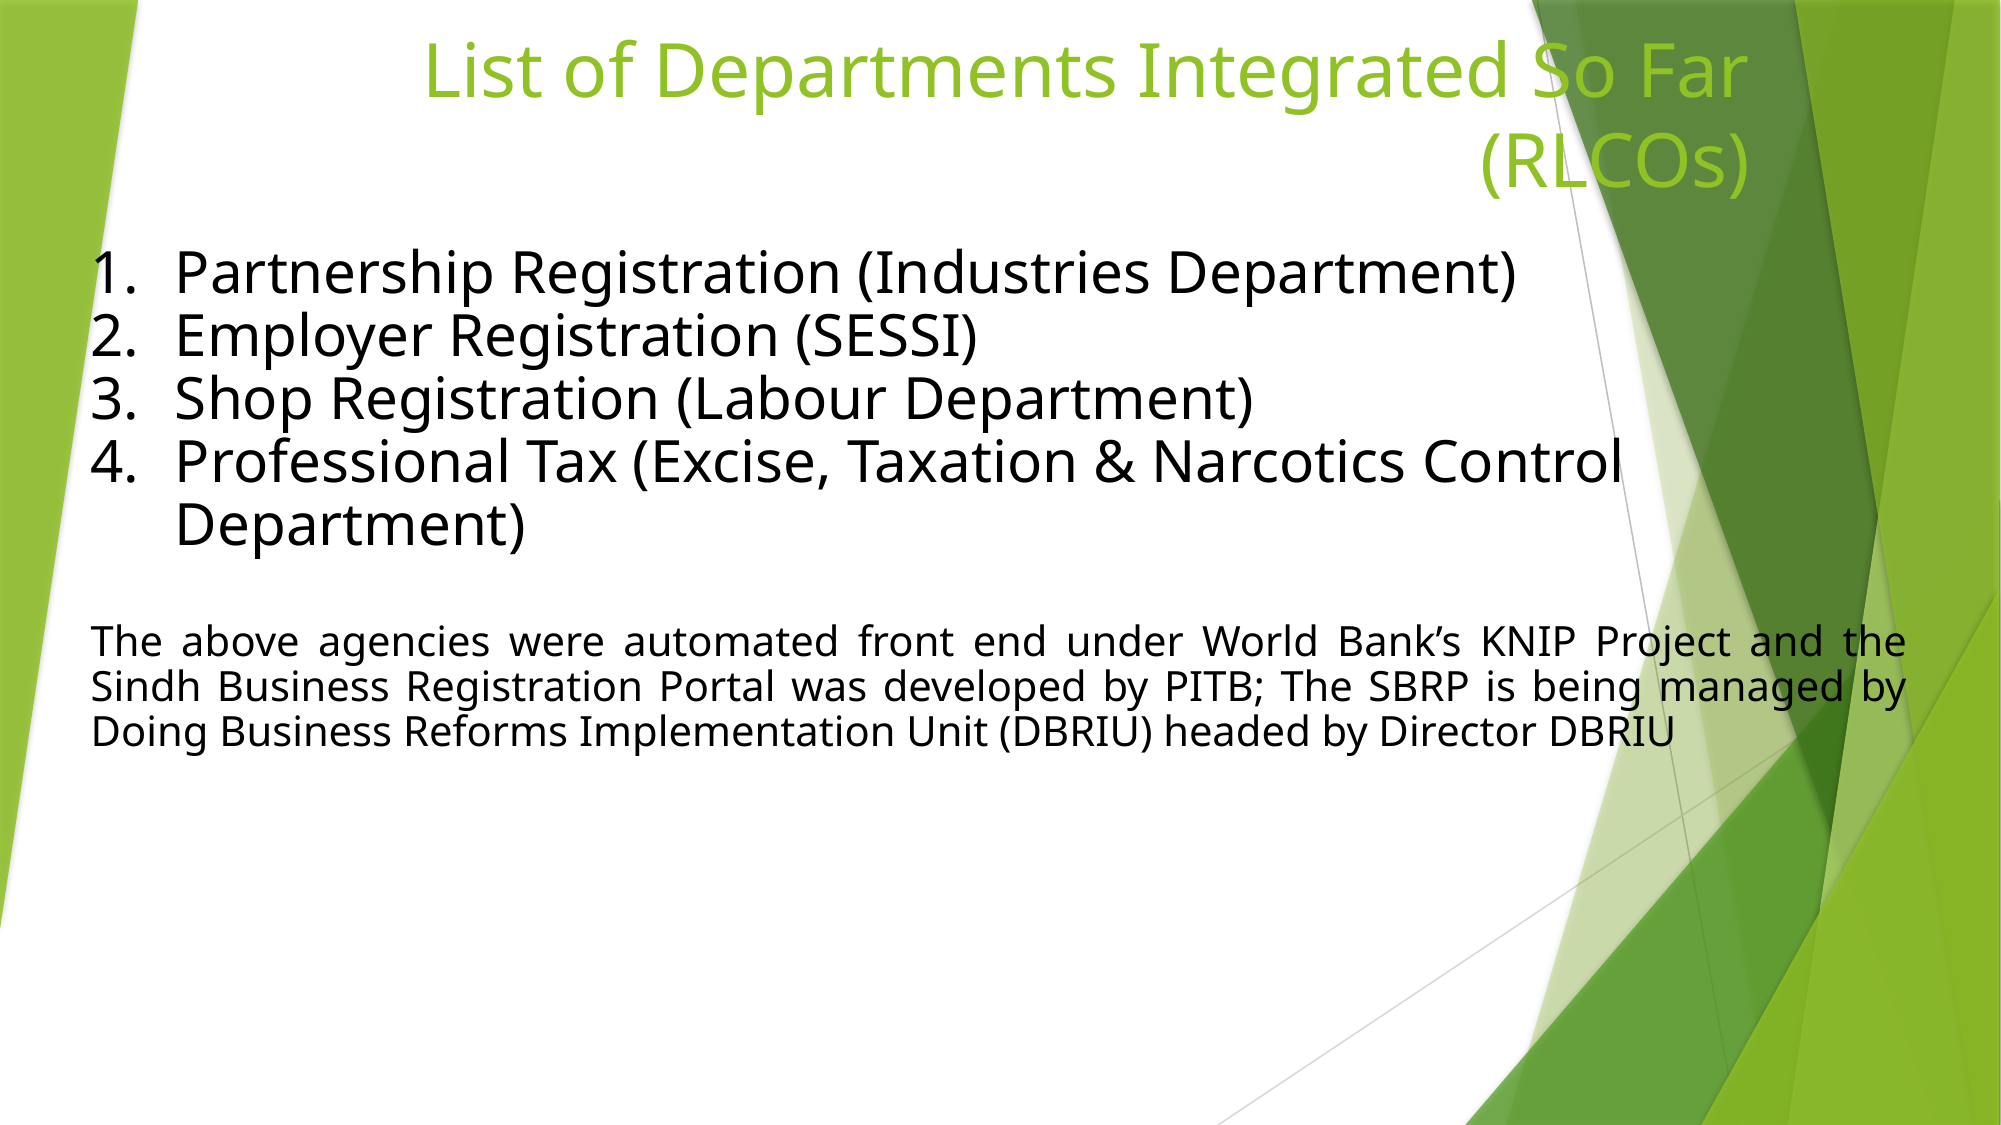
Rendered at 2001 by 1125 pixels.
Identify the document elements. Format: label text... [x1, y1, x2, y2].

text_box Partnership Registration (Industries Department) Employer Registration (SESSI) Shop Registration (Labour Department) Professional Tax (Excise, Taxation & Narcotics Control Department) The above agencies were automated front end under World Bank’s KNIP Project and the Sindh Business Registration Portal was developed by PITB; The SBRP is being managed by Doing Business Reforms Implementation Unit (DBRIU) headed by Director DBRIU [75, 236, 1923, 983]
title List of Departments Integrated So Far (RLCOs) [265, 47, 1766, 210]
